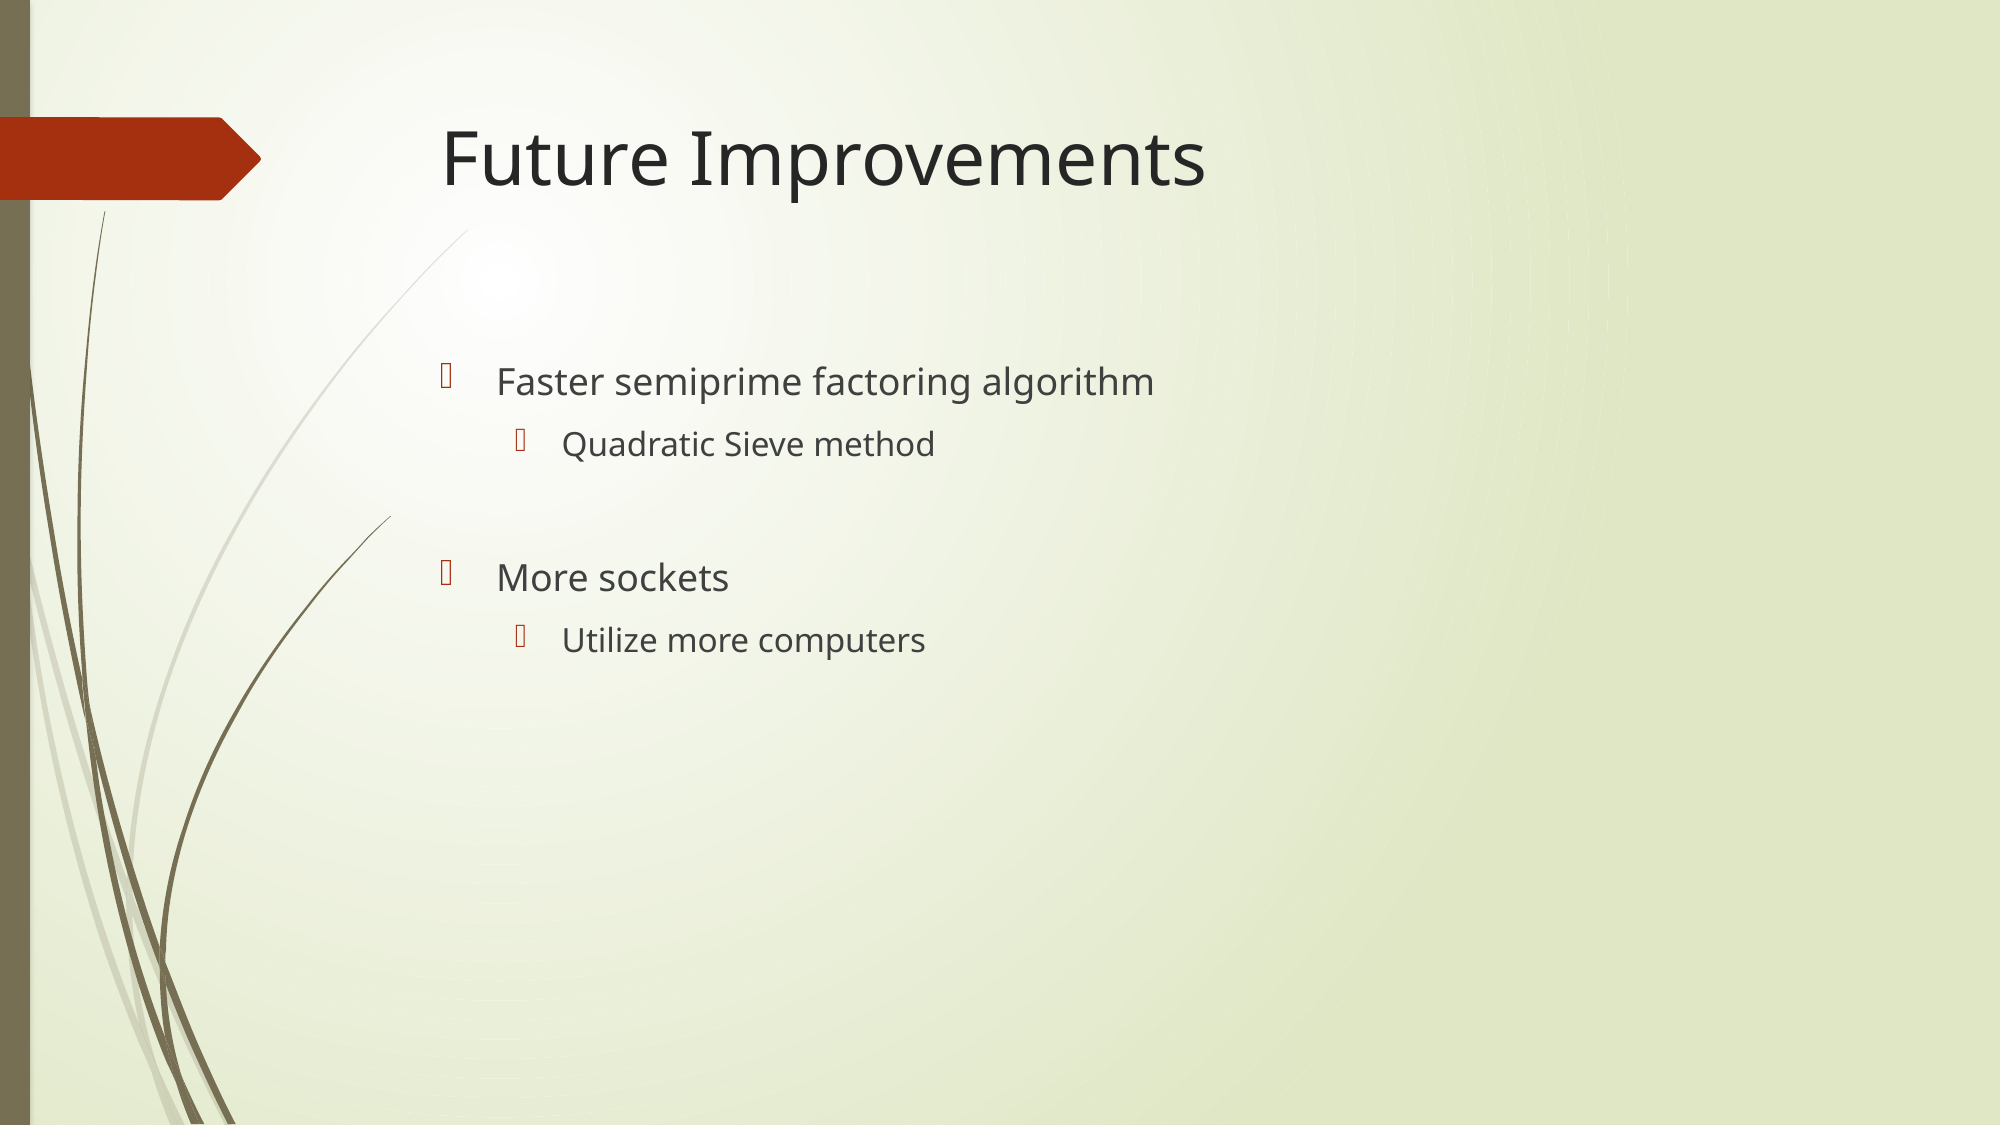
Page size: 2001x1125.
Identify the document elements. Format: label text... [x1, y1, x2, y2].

title Future Improvements [425, 102, 1888, 313]
list Faster semiprime factoring algorithm Quadratic Sieve method More sockets Utilize more computers [424, 350, 1888, 970]
